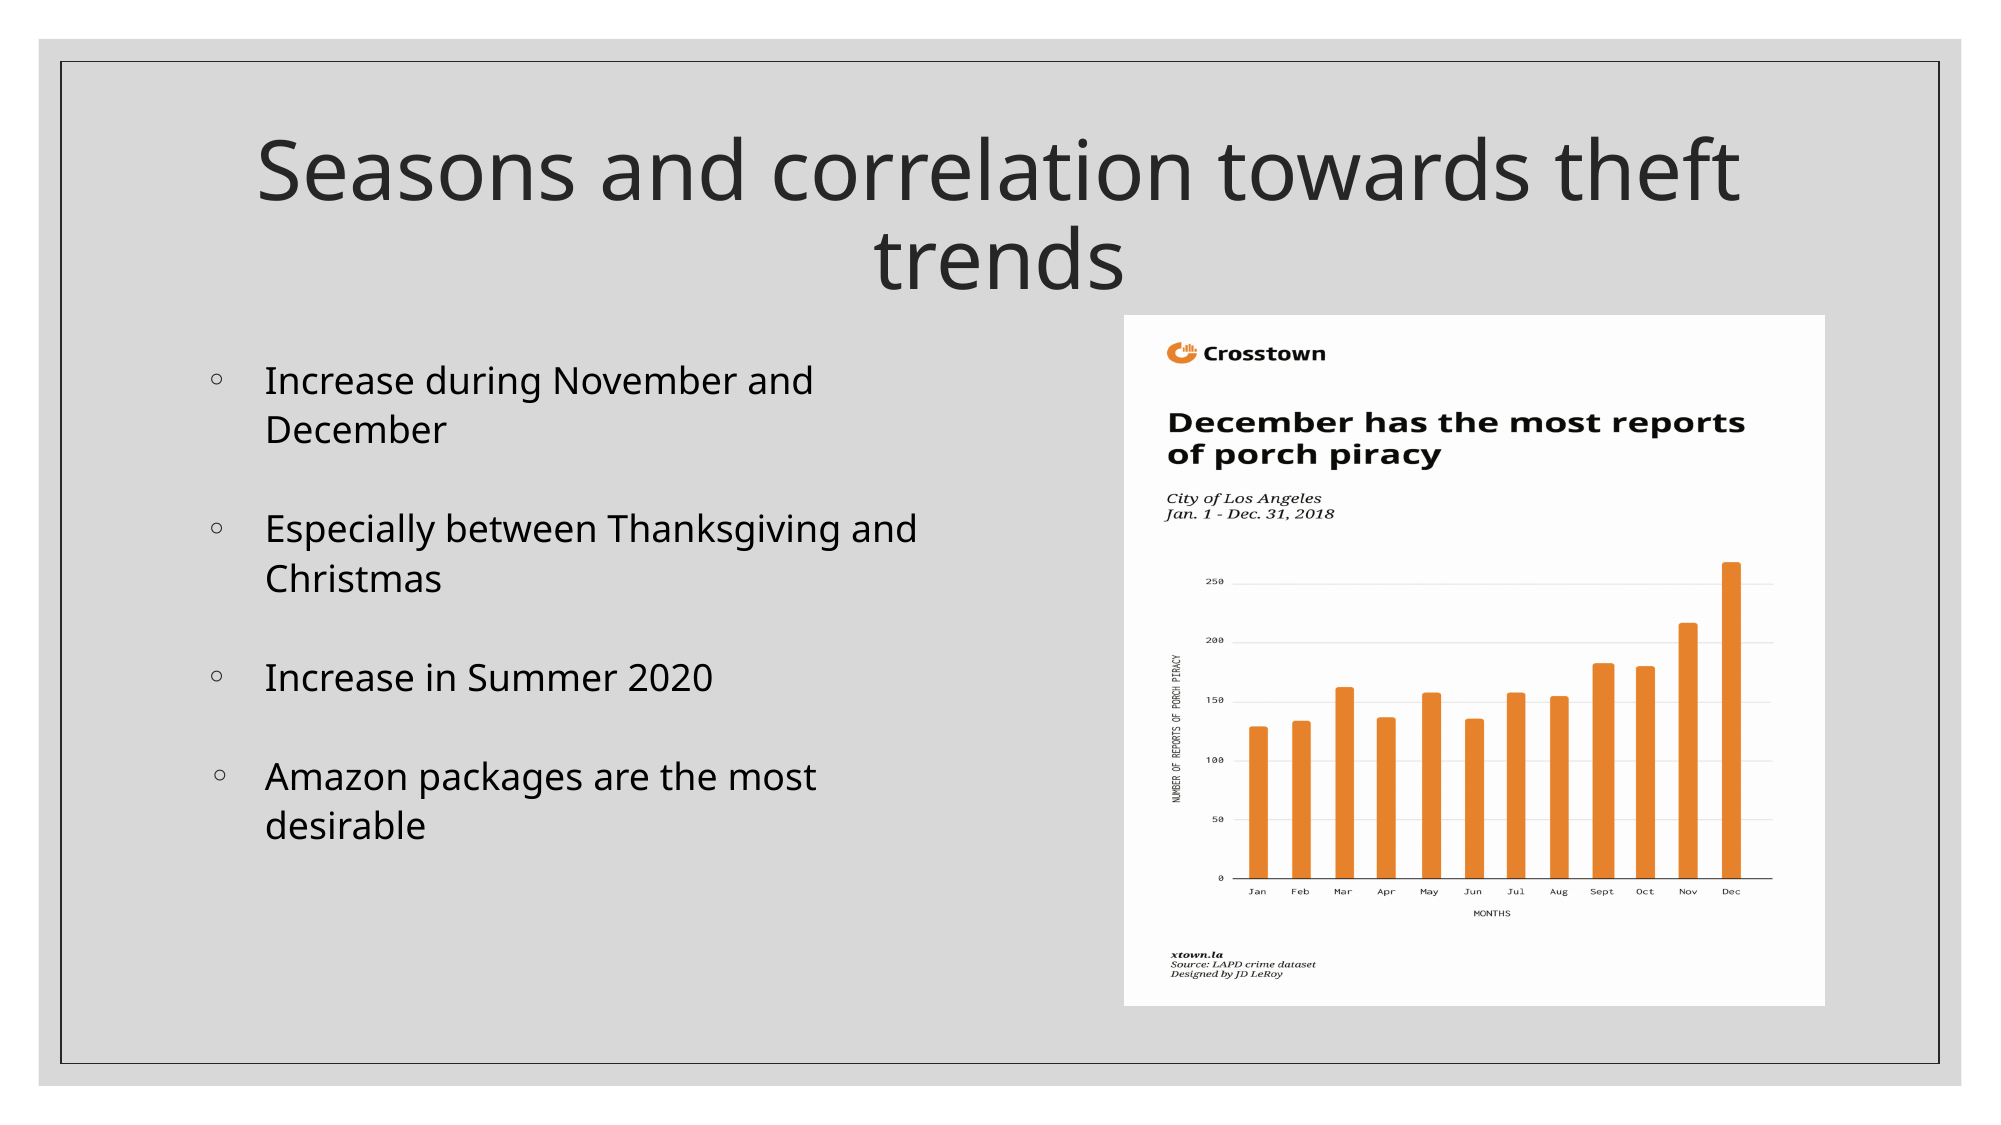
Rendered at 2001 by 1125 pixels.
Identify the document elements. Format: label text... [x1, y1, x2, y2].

list Increase during November and December Especially between Thanksgiving and Christmas Increase in Summer 2020 Amazon packages are the most desirable [174, 345, 1004, 977]
title Seasons and correlation towards theft trends [174, 105, 1825, 331]
picture [1123, 315, 1826, 1007]
